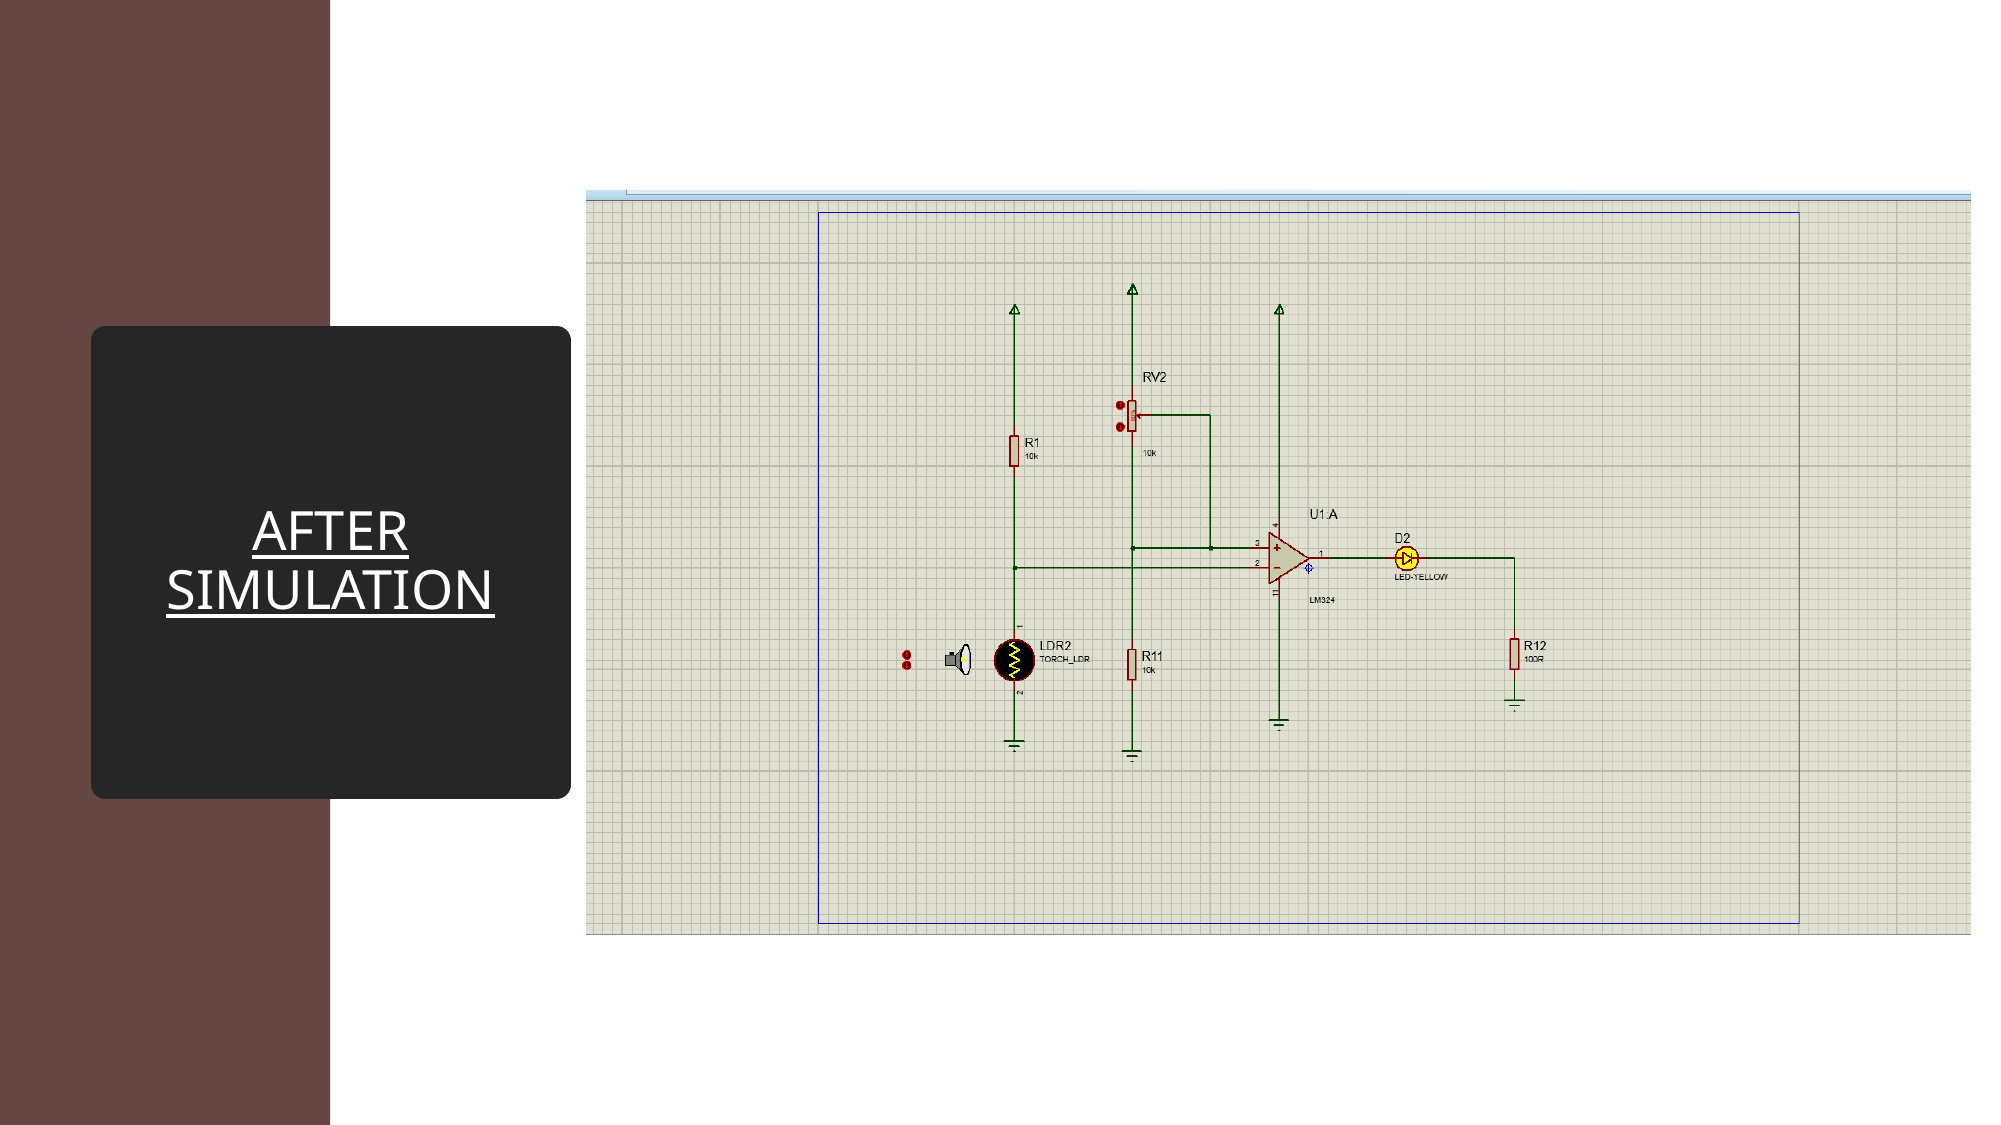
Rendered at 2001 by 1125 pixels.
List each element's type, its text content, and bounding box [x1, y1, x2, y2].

text_box [331, 0, 2000, 1125]
text_box [0, 0, 331, 1125]
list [586, 190, 1971, 935]
title AFTER SIMULATION [105, 340, 557, 785]
